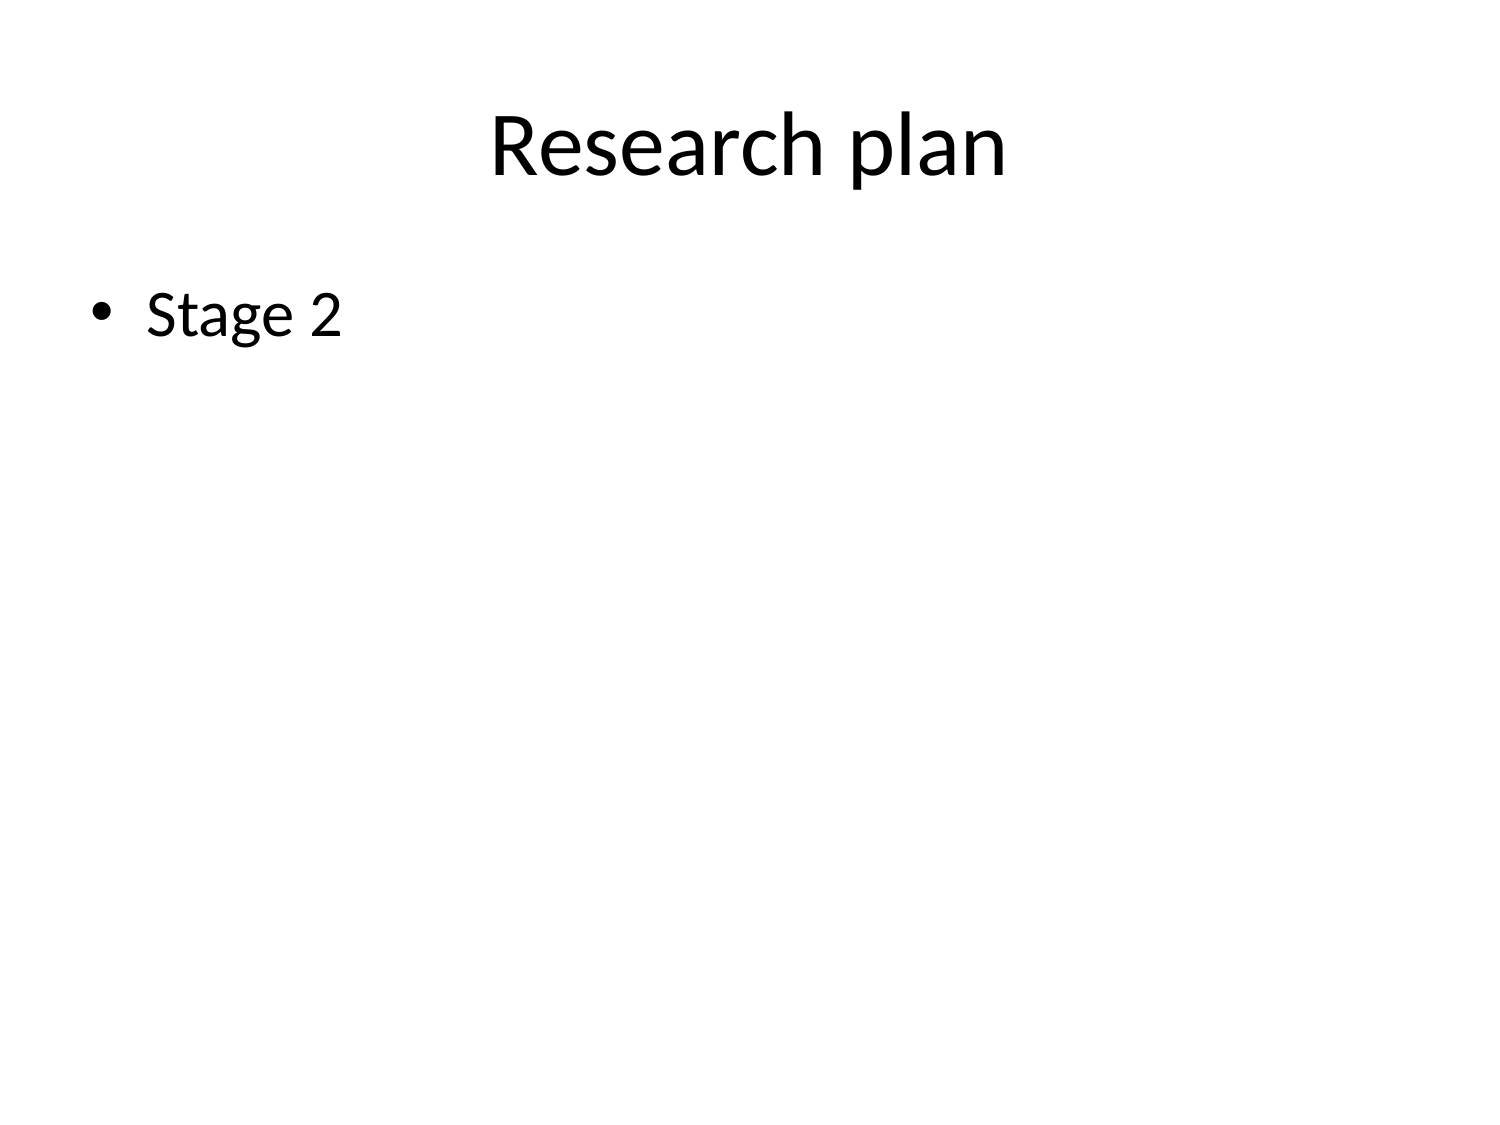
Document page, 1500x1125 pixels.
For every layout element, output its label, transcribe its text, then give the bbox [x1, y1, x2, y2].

title Research plan [75, 45, 1425, 233]
list Stage 2 [75, 262, 1425, 1005]
